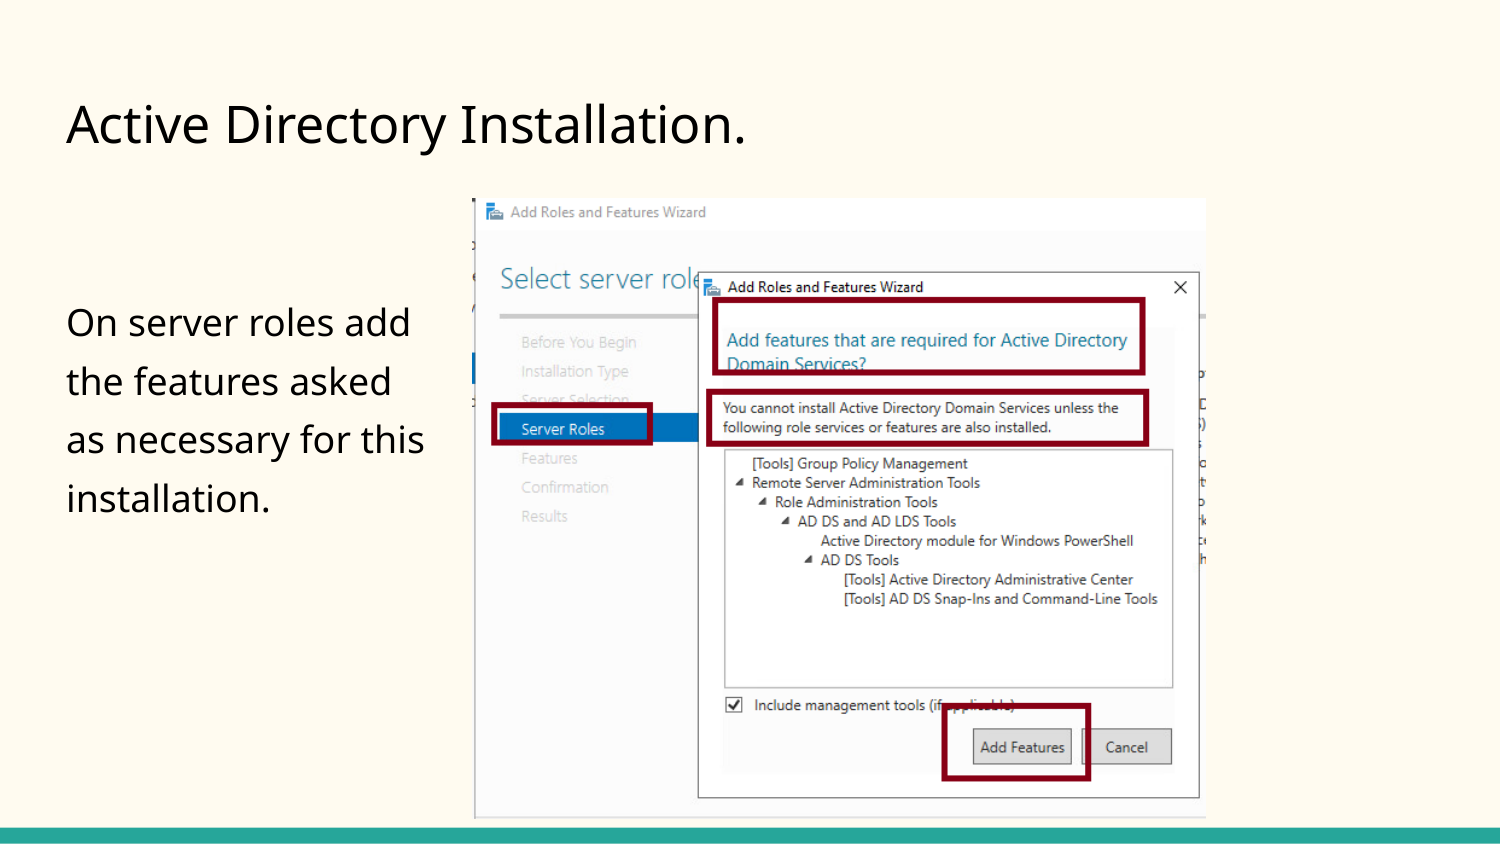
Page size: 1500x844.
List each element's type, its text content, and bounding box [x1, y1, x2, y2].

title Active Directory Installation. [51, 72, 1449, 174]
list On server roles add the features asked as necessary for this installation. [51, 274, 448, 750]
picture [471, 198, 1206, 819]
